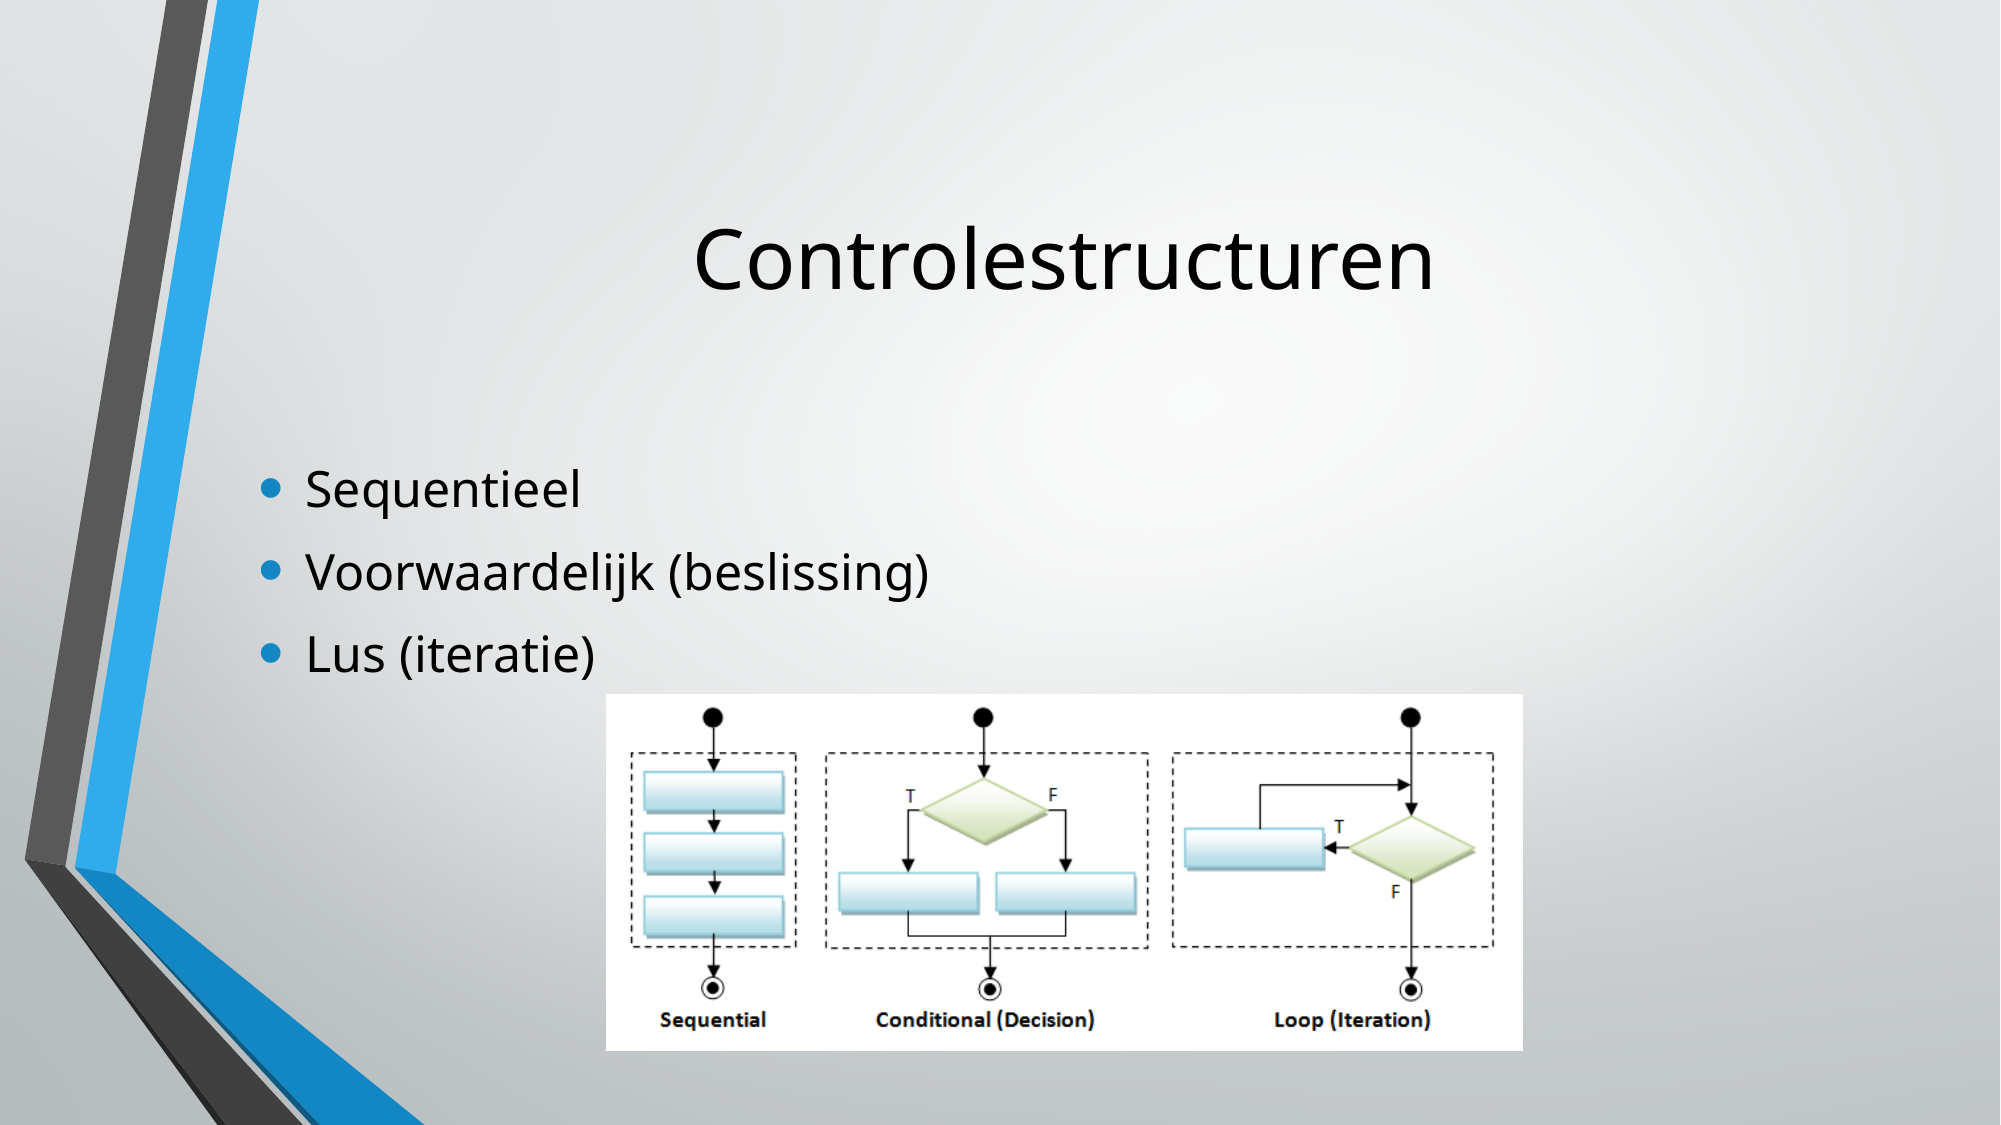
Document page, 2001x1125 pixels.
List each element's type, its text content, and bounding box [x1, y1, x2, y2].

list Sequentieel Voorwaardelijk (beslissing) Lus (iteratie) [243, 437, 1887, 950]
title Controlestructuren [243, 112, 1887, 400]
picture [605, 694, 1523, 1051]
